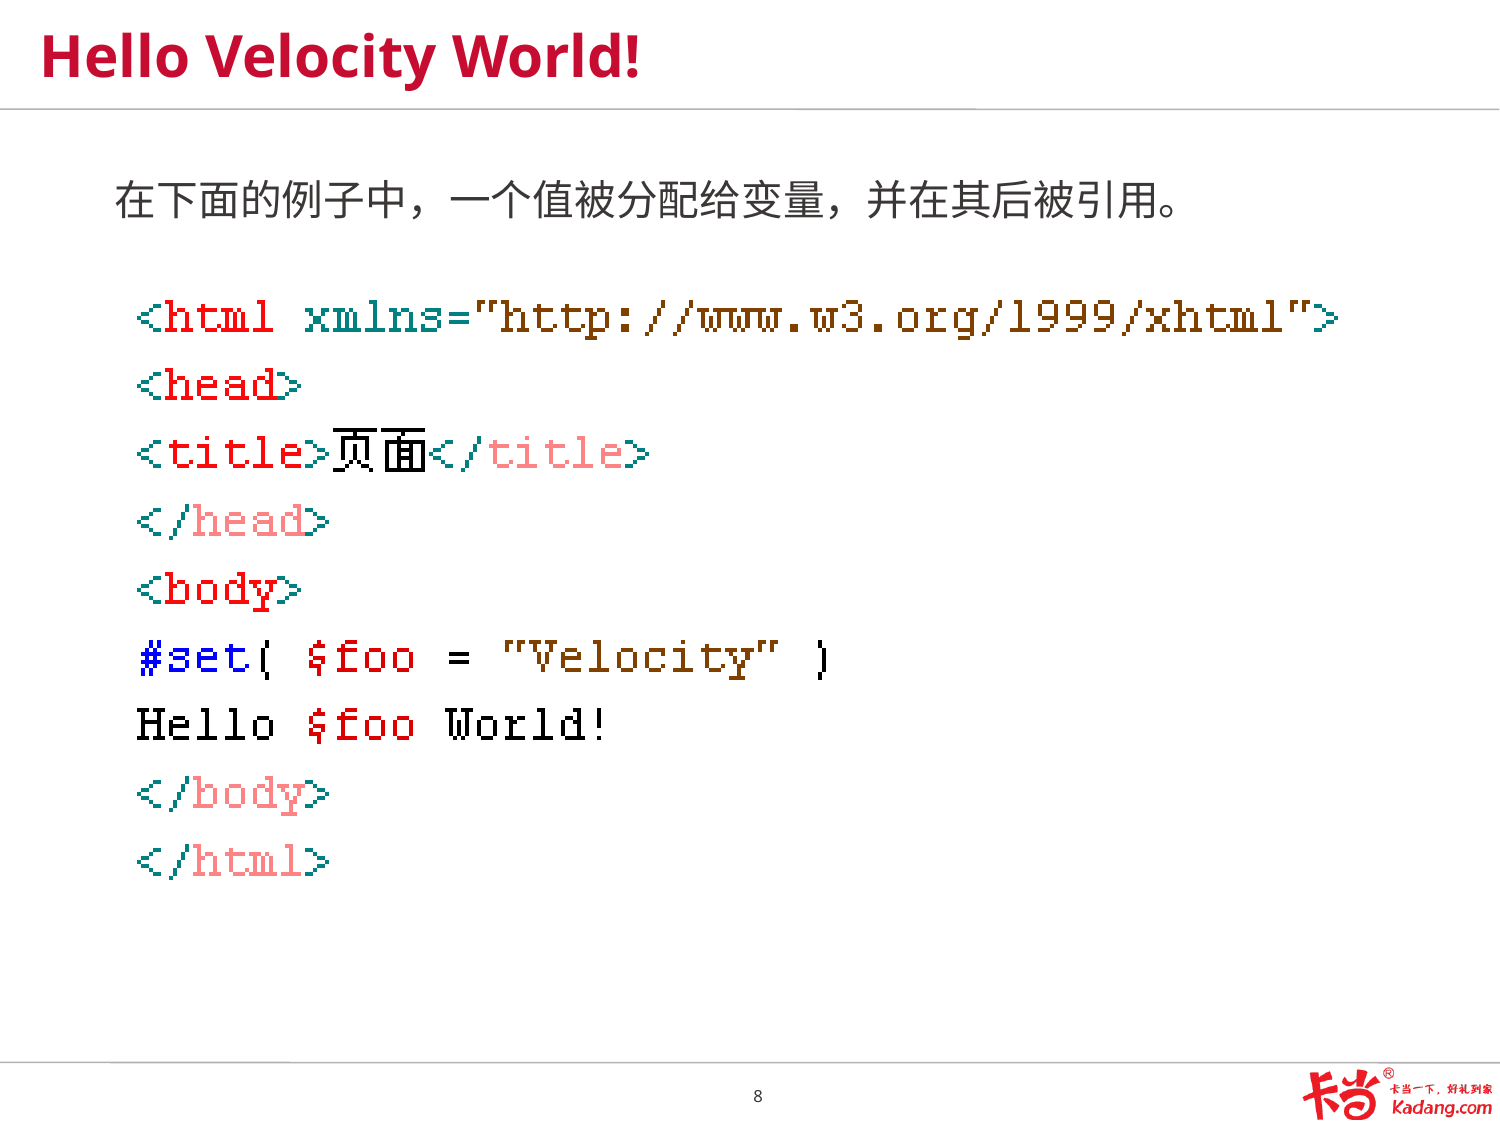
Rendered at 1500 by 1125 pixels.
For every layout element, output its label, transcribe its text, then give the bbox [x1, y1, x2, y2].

picture [129, 284, 1371, 906]
title Hello Velocity World! [25, 11, 1463, 85]
picture [1302, 1067, 1492, 1120]
list 在下面的例子中，一个值被分配给变量，并在其后被引用。 [100, 166, 1376, 256]
